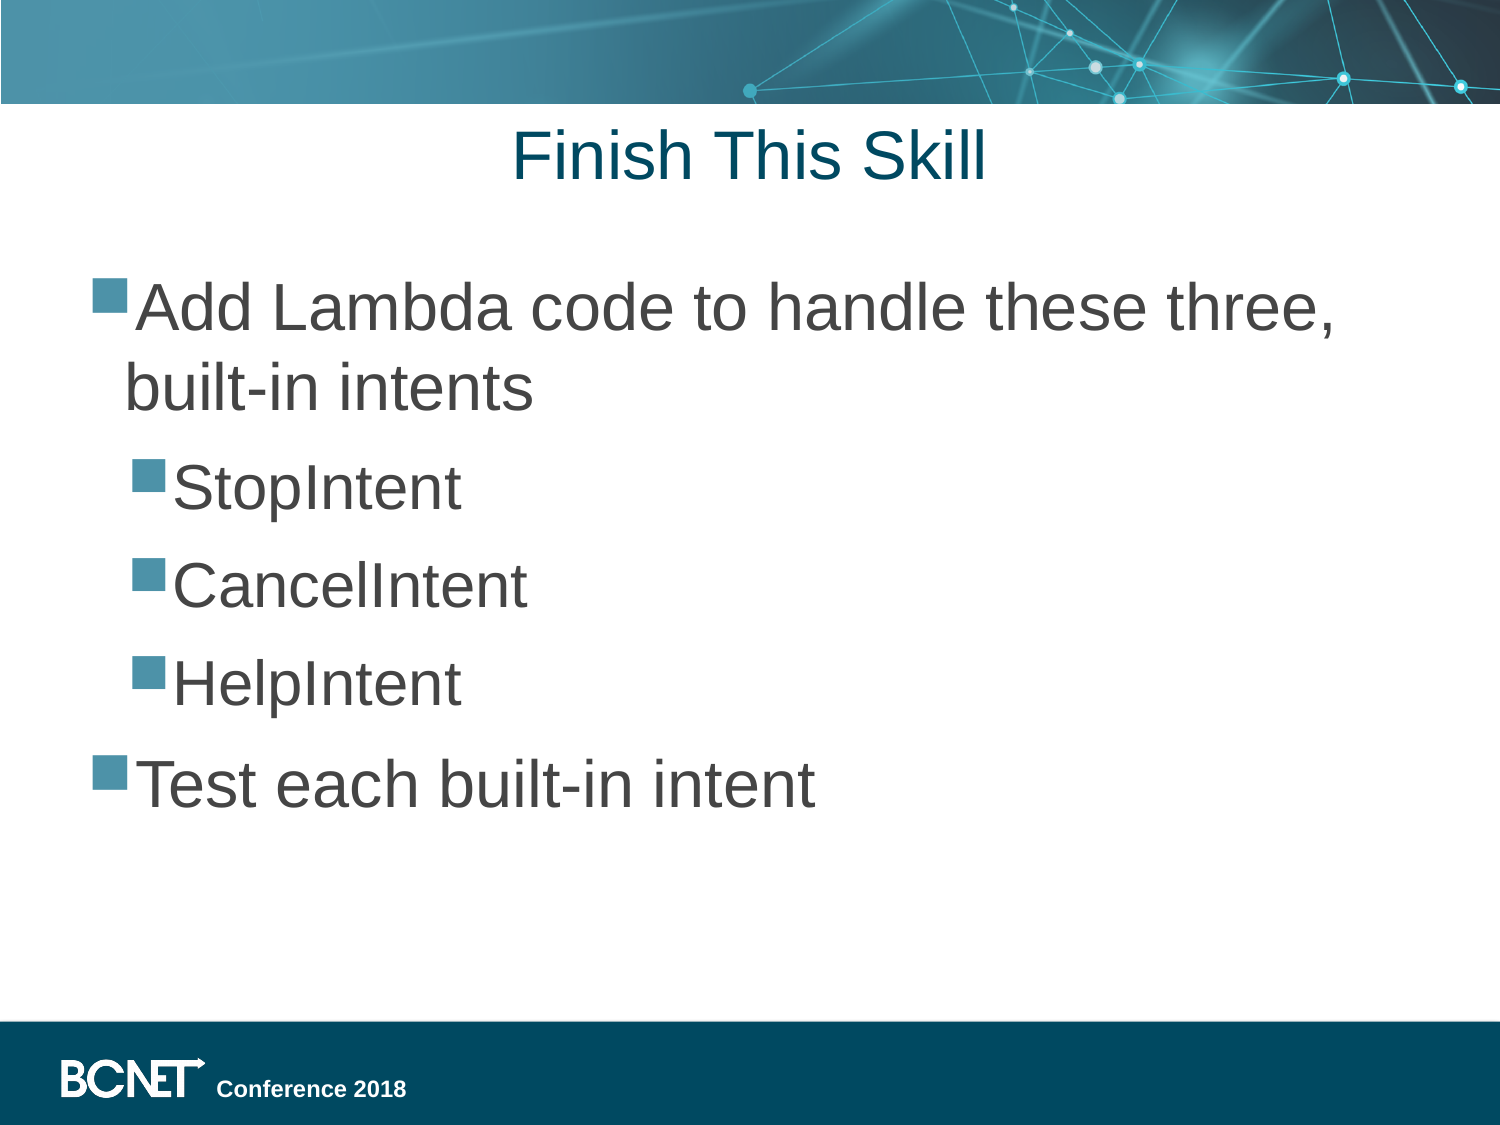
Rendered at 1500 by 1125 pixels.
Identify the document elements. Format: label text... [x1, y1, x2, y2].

picture [1, 0, 1500, 104]
title Finish This Skill [71, 103, 1429, 270]
list Add Lambda code to handle these three, built-in intents StopIntent CancelIntent HelpIntent Test each built-in intent [71, 270, 1429, 962]
